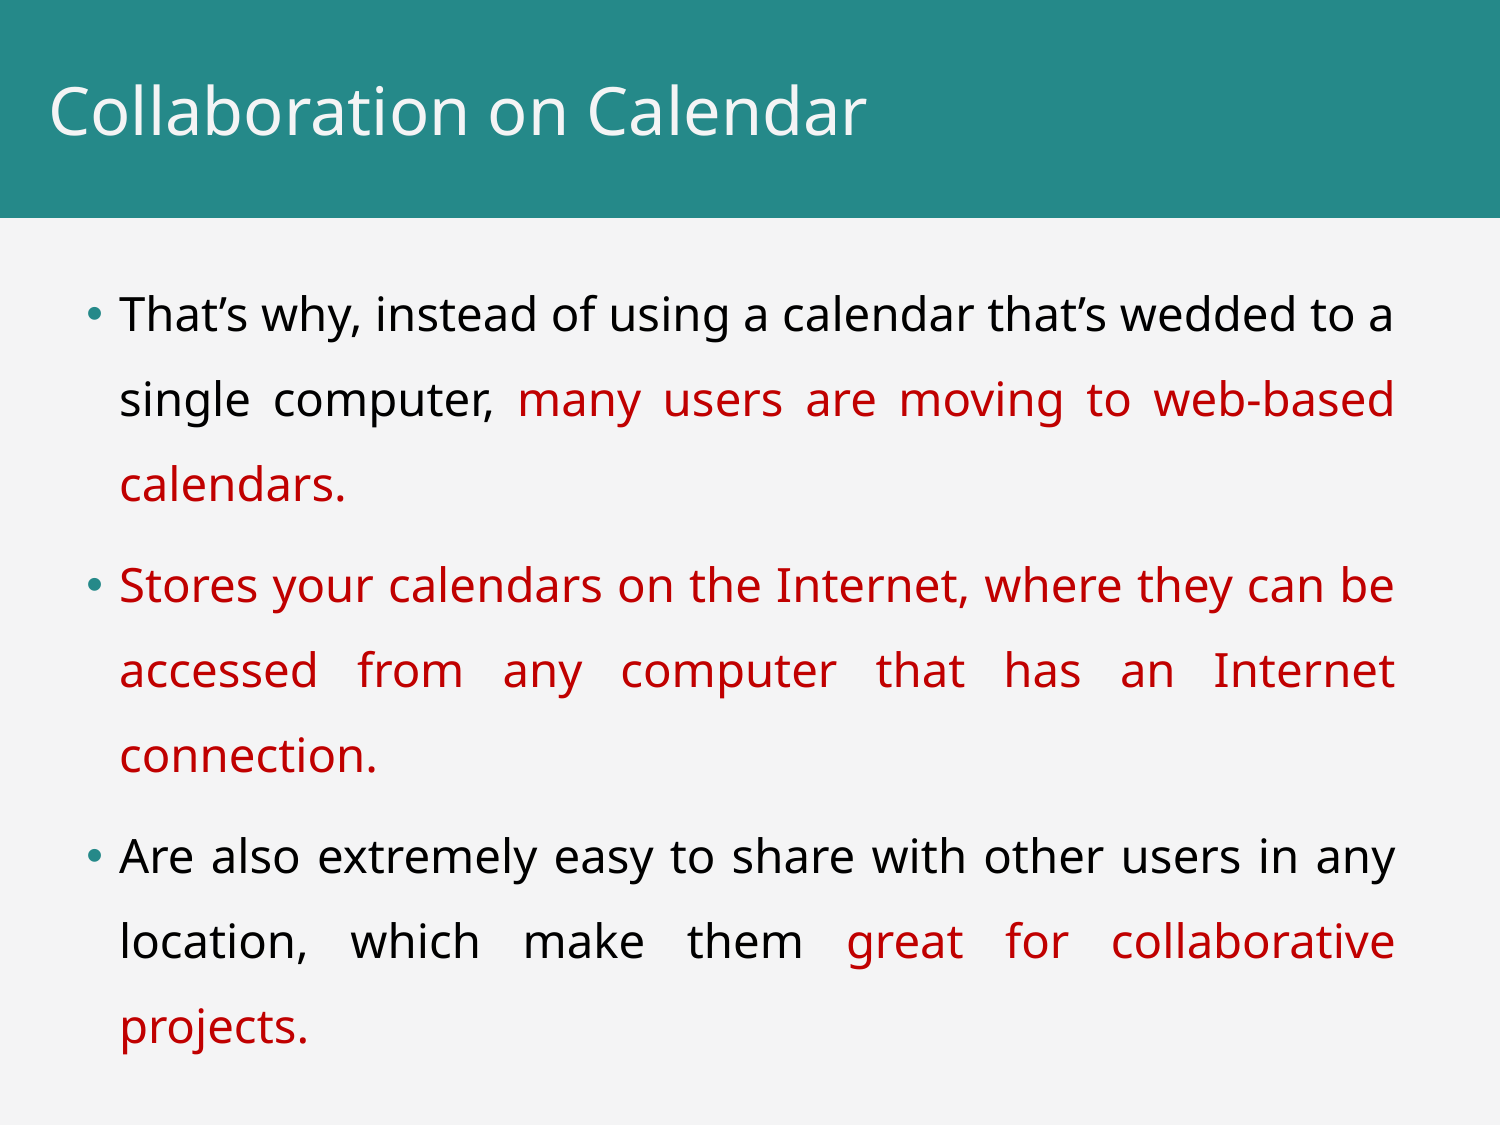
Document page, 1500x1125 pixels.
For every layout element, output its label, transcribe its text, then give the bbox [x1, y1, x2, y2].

list That’s why, instead of using a calendar that’s wedded to a single computer, many users are moving to web-based calendars. Stores your calendars on the Internet, where they can be accessed from any computer that has an Internet connection. Are also extremely easy to share with other users in any location, which make them great for collaborative projects. [71, 248, 1411, 1070]
title Collaboration on Calendar [33, 0, 1350, 218]
